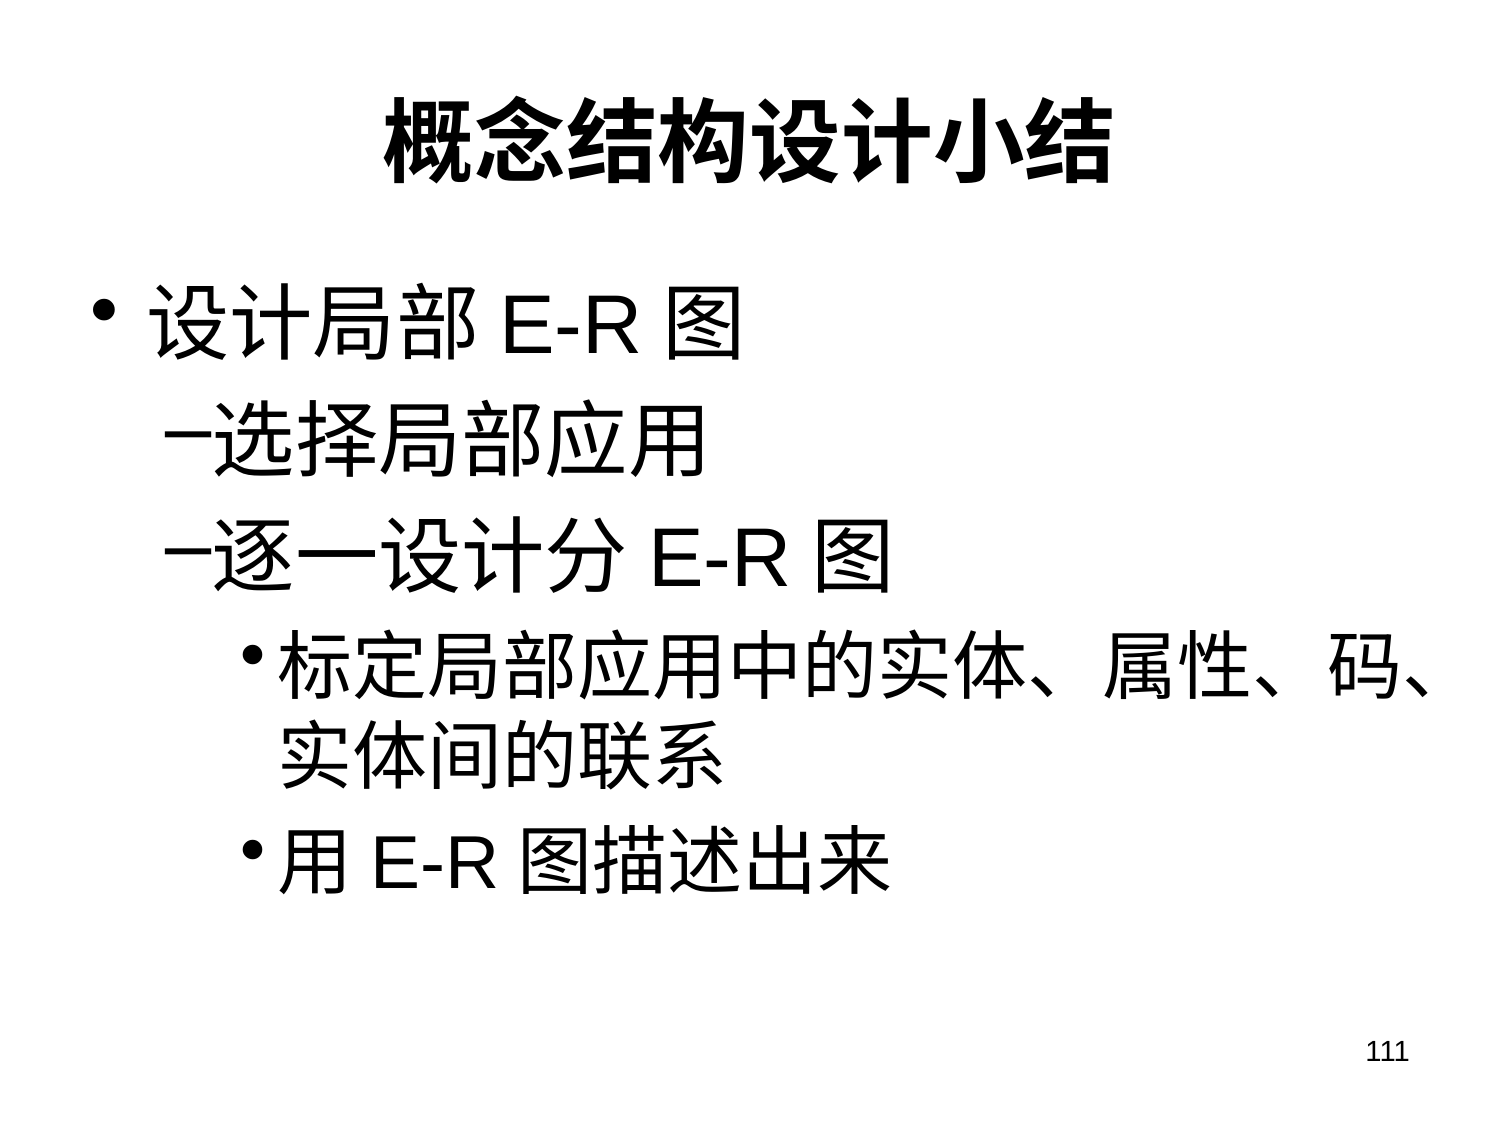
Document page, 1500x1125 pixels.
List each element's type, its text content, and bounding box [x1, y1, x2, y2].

list 设计局部E-R图 选择局部应用 逐一设计分E-R图 标定局部应用中的实体、属性、码、实体间的联系 用E-R图描述出来 [75, 262, 1425, 1005]
title 概念结构设计小结 [75, 45, 1425, 233]
slide_number 111 [1074, 1024, 1426, 1103]
